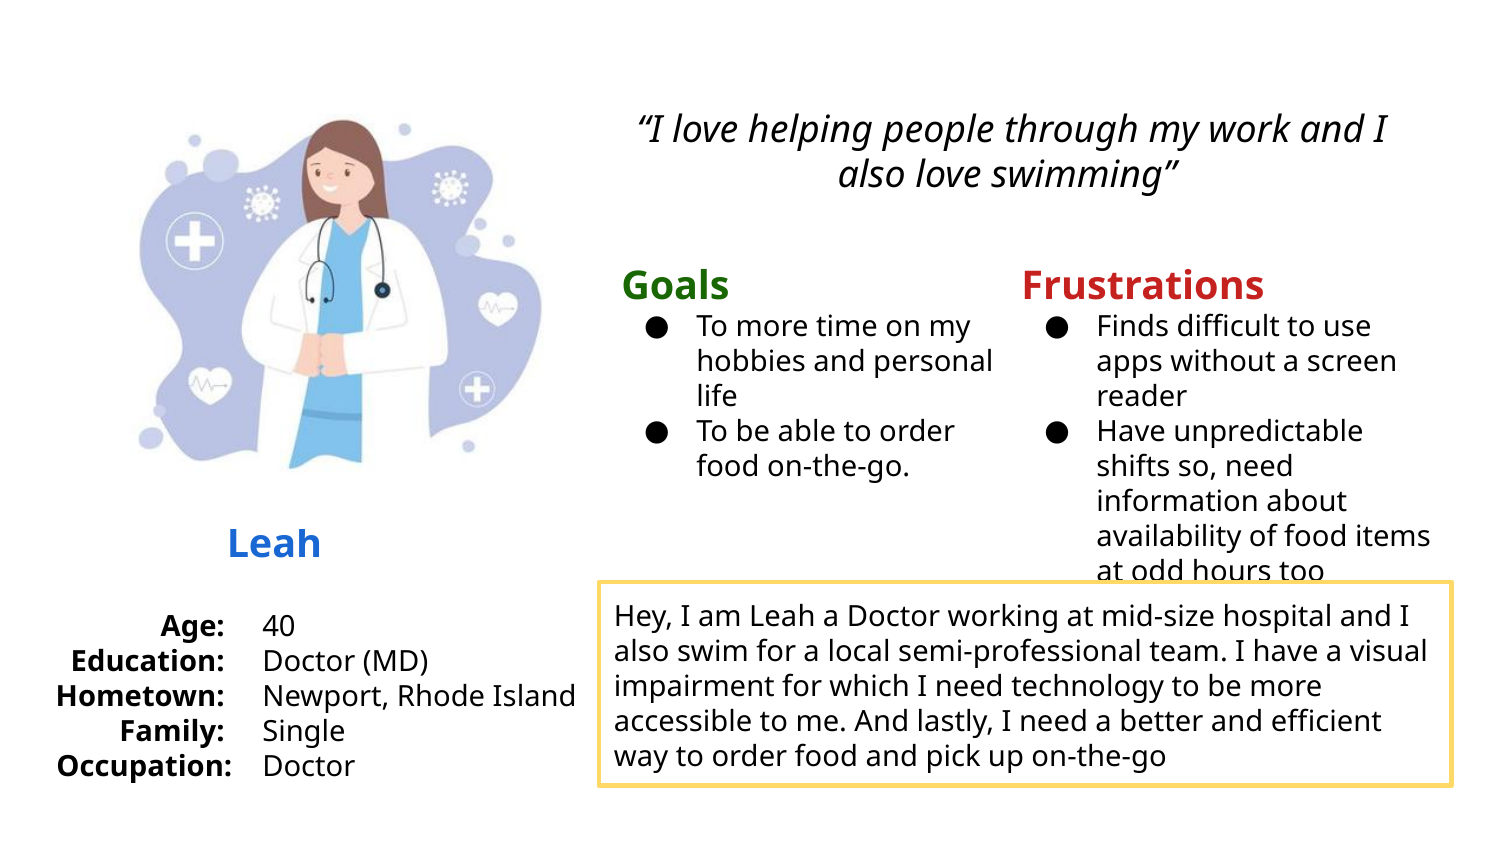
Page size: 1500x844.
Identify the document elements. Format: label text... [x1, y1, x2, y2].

picture [91, 57, 564, 529]
text_box Goals To more time on my hobbies and personal life To be able to order food on-the-go. [606, 244, 1006, 562]
text_box Frustrations Finds difficult to use apps without a screen reader Have unpredictable shifts so, need information about availability of food items at odd hours too [1006, 244, 1452, 562]
text_box Age: Education: Hometown: Family: Occupation: [1, 592, 247, 792]
text_box 40 Doctor (MD) Newport, Rhode Island Single Doctor [247, 592, 599, 796]
text_box Leah [48, 502, 501, 581]
text_box Hey, I am Leah a Doctor working at mid-size hospital and I also swim for a local semi-professional team. I have a visual impairment for which I need technology to be more accessible to me. And lastly, I need a better and efficient way to order food and pick up on-the-go [598, 581, 1452, 786]
text_box “I love helping people through my work and I also love swimming” [598, 75, 1425, 225]
